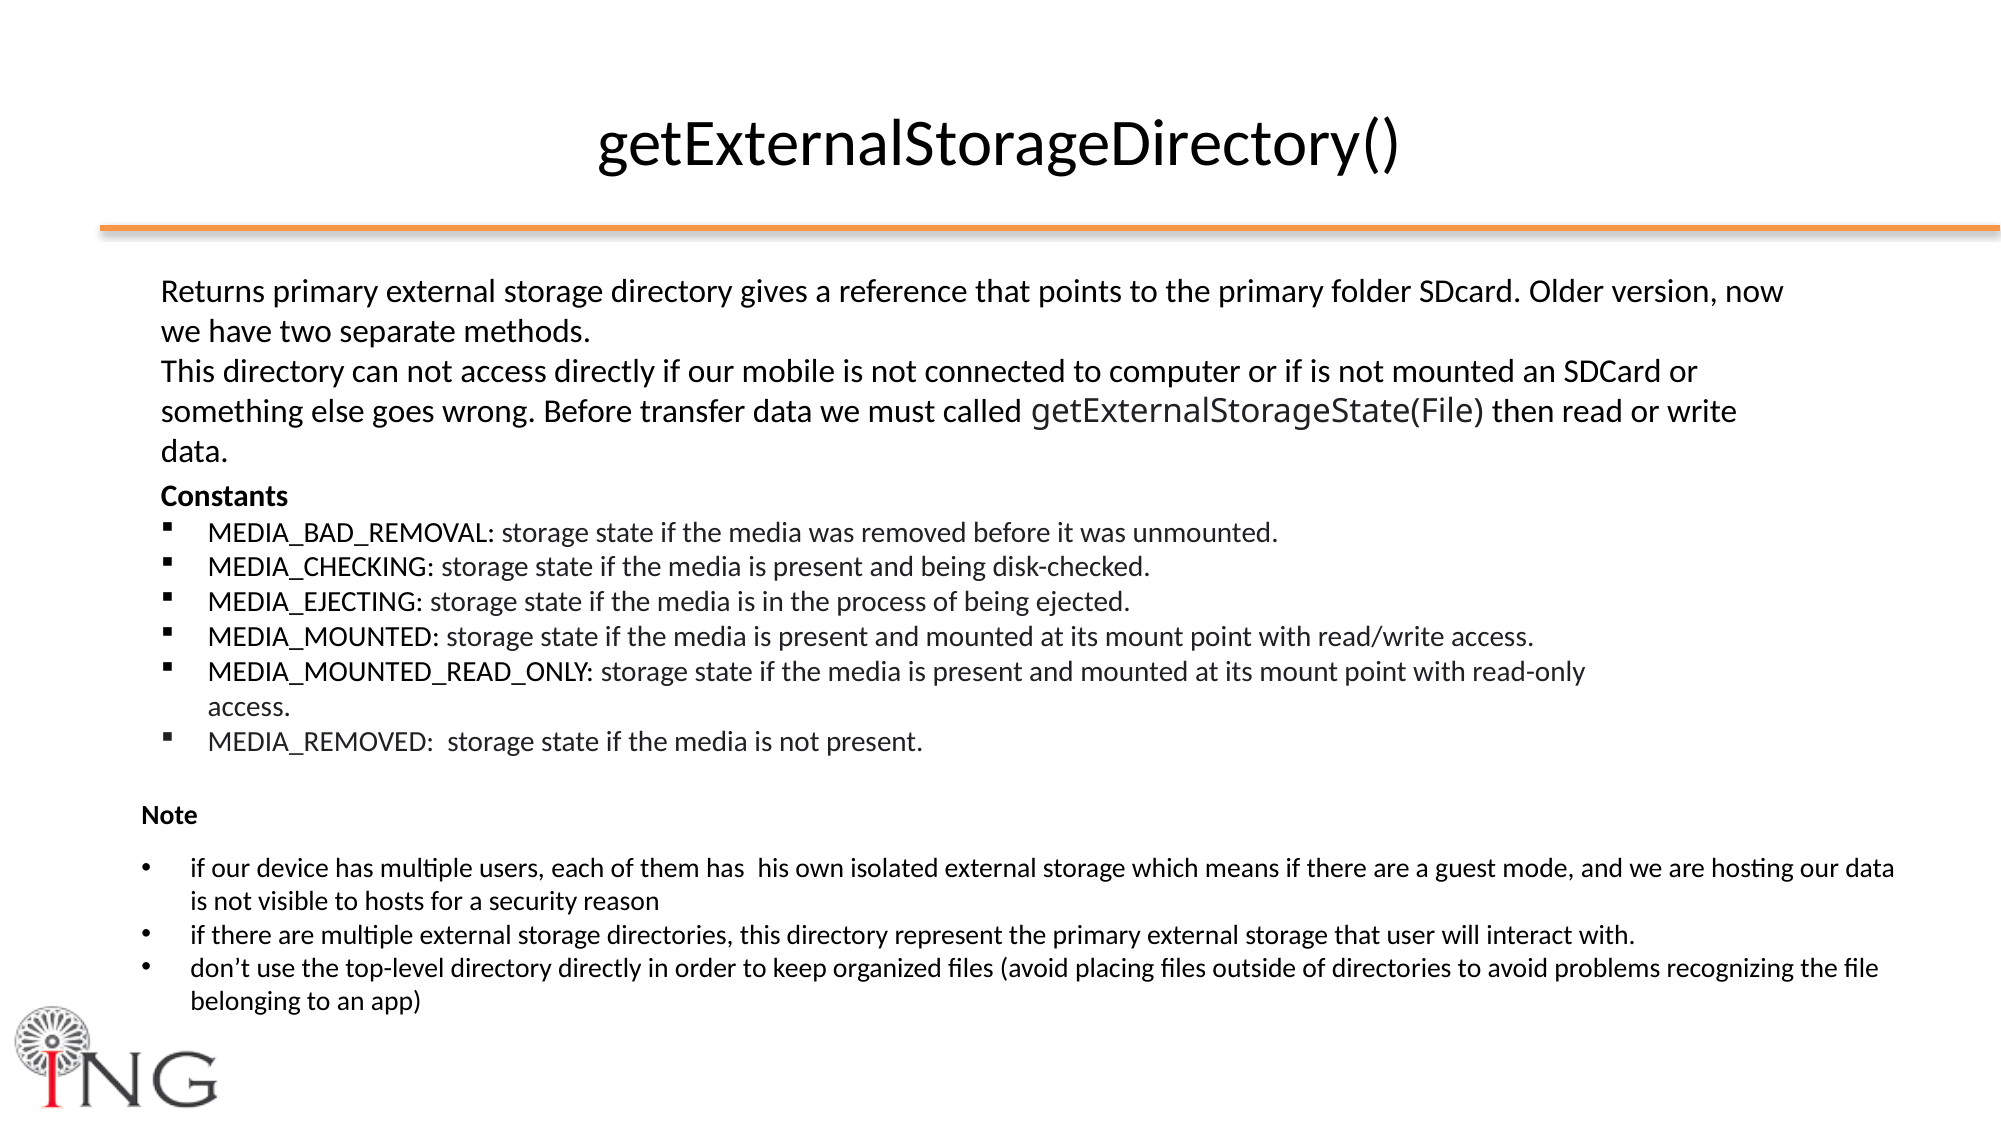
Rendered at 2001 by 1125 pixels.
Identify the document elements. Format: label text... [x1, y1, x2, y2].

list Note if our device has multiple users, each of them has his own isolated external storage which means if there are a guest mode, and we are hosting our data is not visible to hosts for a security reason if there are multiple external storage directories, this directory represent the primary external storage that user will interact with. don’t use the top-level directory directly in order to keep organized files (avoid placing files outside of directories to avoid problems recognizing the file belonging to an app) [126, 789, 1927, 1024]
title getExternalStorageDirectory() [99, 45, 1900, 233]
picture [0, 987, 244, 1125]
text_box Returns primary external storage directory gives a reference that points to the primary folder SDcard. Older version, now we have two separate methods. This directory can not access directly if our mobile is not connected to computer or if is not mounted an SDCard or something else goes wrong. Before transfer data we must called getExternalStorageState(File) then read or write data. [146, 261, 1818, 477]
text_box Constants MEDIA_BAD_REMOVAL: storage state if the media was removed before it was unmounted. MEDIA_CHECKING: storage state if the media is present and being disk-checked. MEDIA_EJECTING: storage state if the media is in the process of being ejected. MEDIA_MOUNTED: storage state if the media is present and mounted at its mount point with read/write access. MEDIA_MOUNTED_READ_ONLY: storage state if the media is present and mounted at its mount point with read-only access. MEDIA_REMOVED: storage state if the media is not present. [146, 468, 1691, 765]
